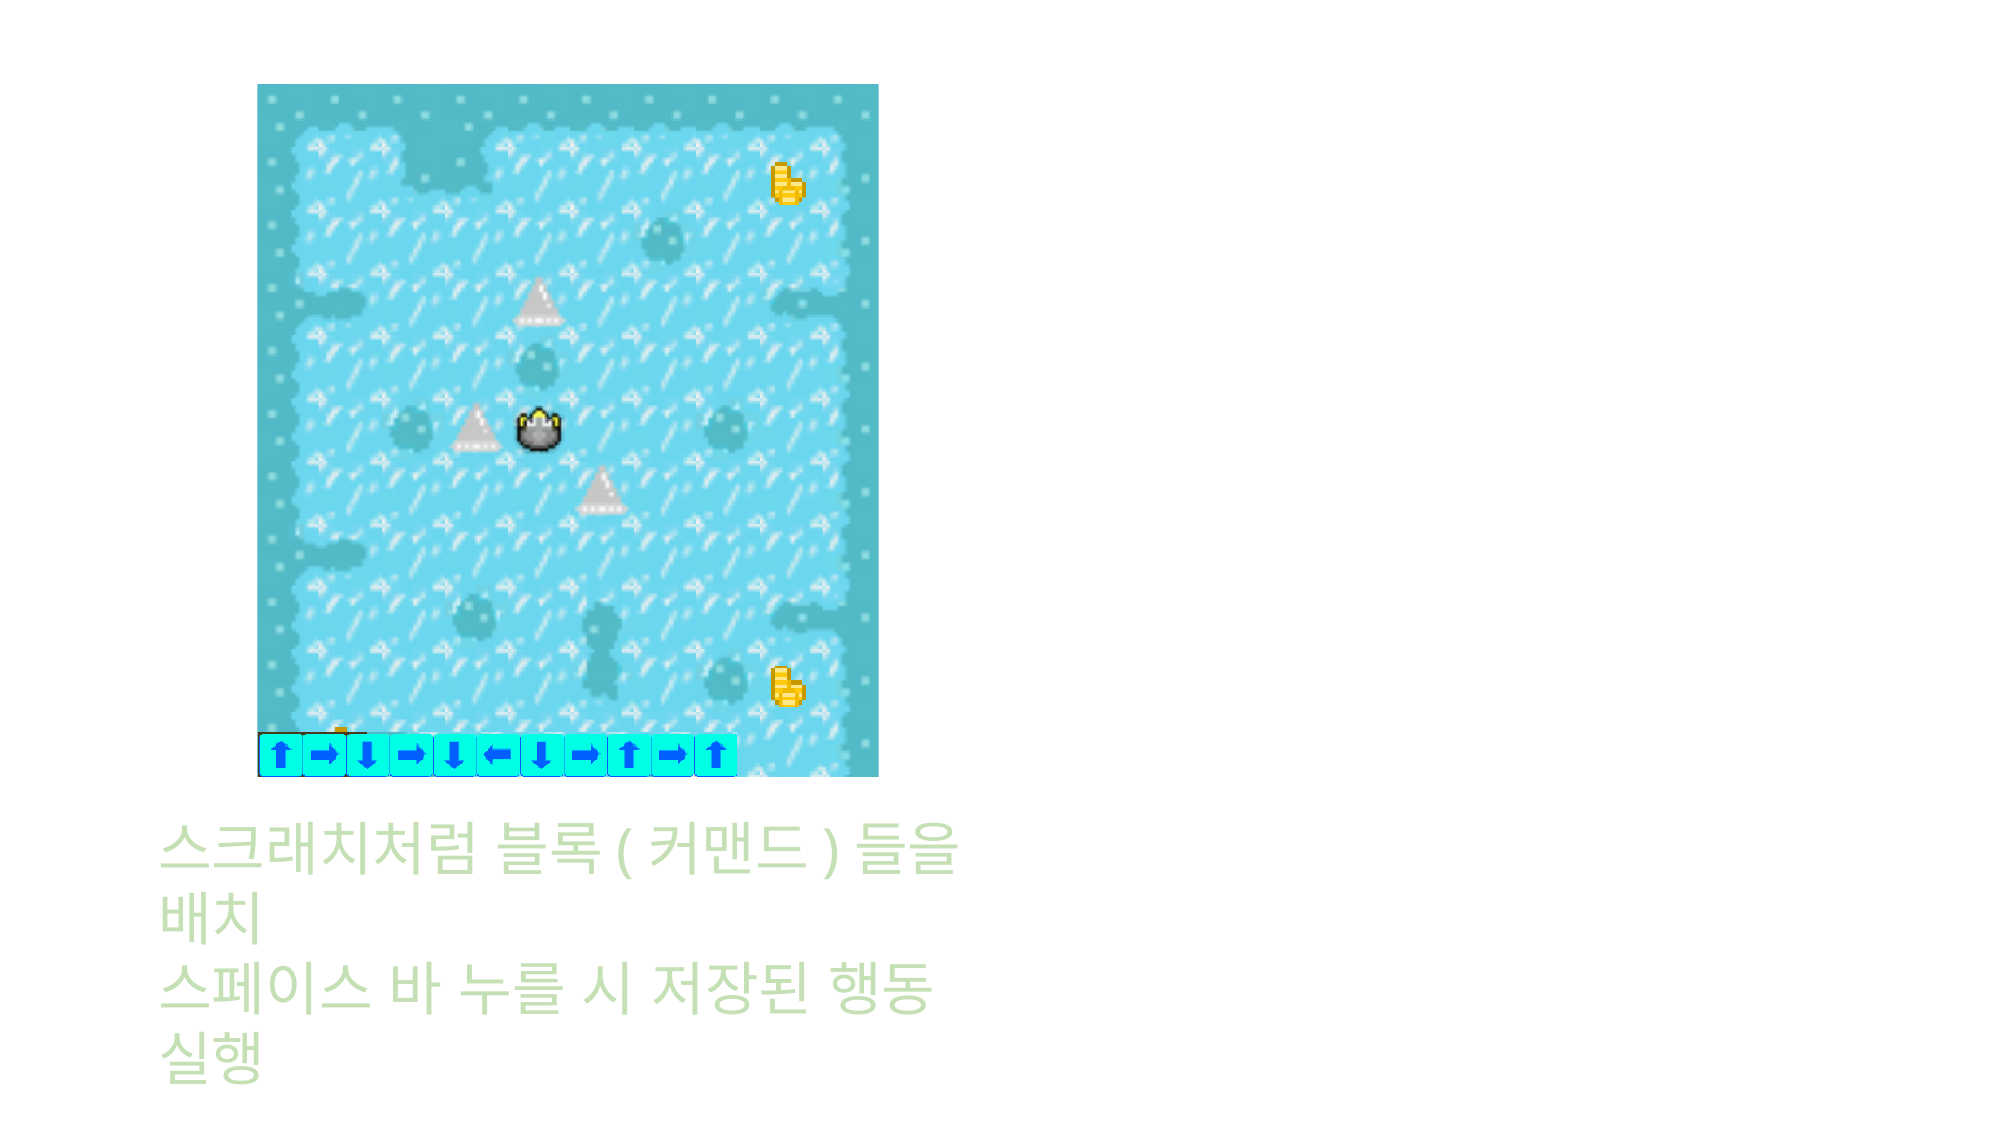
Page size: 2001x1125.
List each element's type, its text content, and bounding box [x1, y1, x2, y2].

text_box 스크래치처럼 블록(커맨드)들을 배치 스페이스 바 누를 시 저장된 행동 실행 [143, 804, 1030, 1100]
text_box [257, 84, 879, 777]
